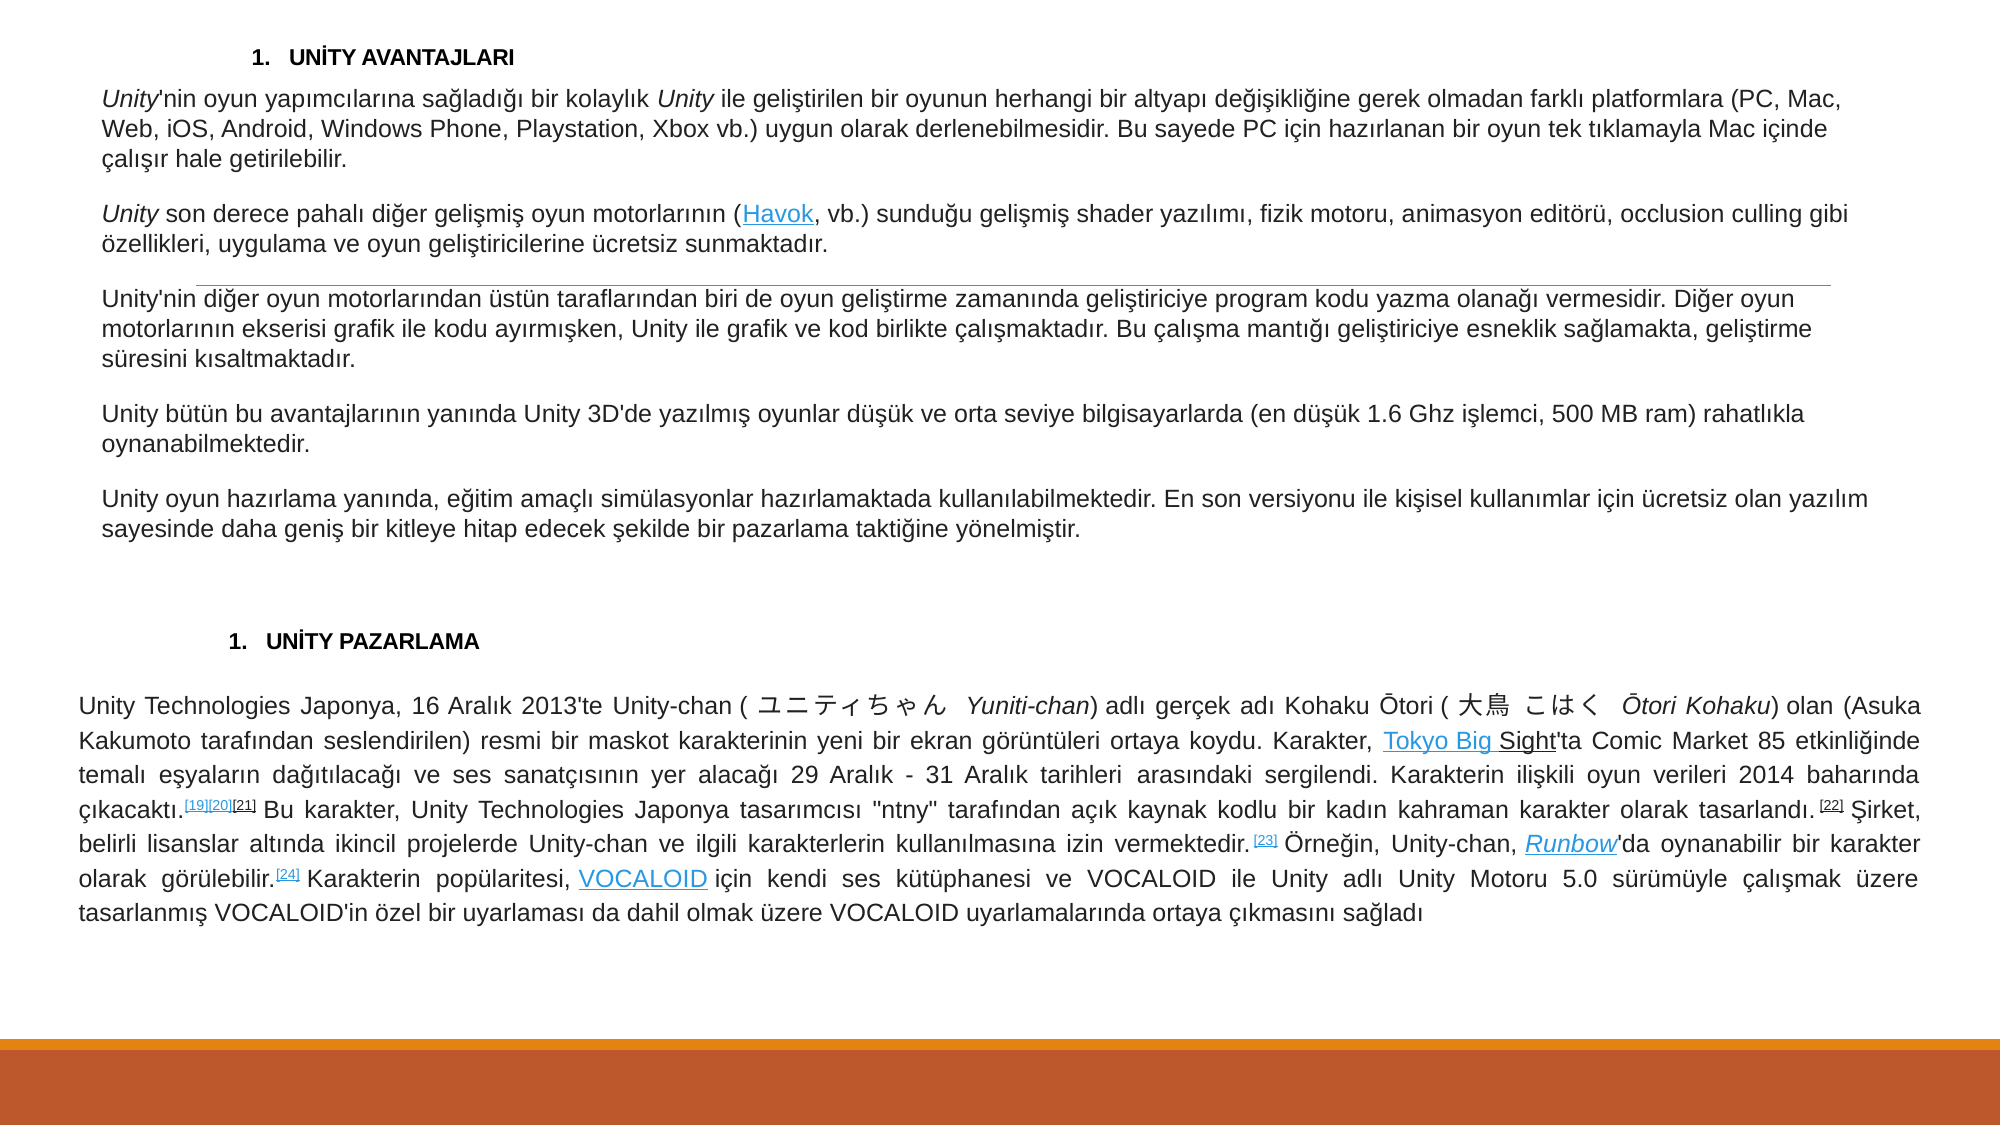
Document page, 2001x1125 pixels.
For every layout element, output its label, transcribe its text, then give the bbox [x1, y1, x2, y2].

text_box UNİTY AVANTAJLARI Unity'nin oyun yapımcılarına sağladığı bir kolaylık Unity ile geliştirilen bir oyunun herhangi bir altyapı değişikliğine gerek olmadan farklı platformlara (PC, Mac, Web, iOS, Android, Windows Phone, Playstation, Xbox vb.) uygun olarak derlenebilmesidir. Bu sayede PC için hazırlanan bir oyun tek tıklamayla Mac içinde çalışır hale getirilebilir. Unity son derece pahalı diğer gelişmiş oyun motorlarının (Havok, vb.) sunduğu gelişmiş shader yazılımı, fizik motoru, animasyon editörü, occlusion culling gibi özellikleri, uygulama ve oyun geliştiricilerine ücretsiz sunmaktadır. Unity'nin diğer oyun motorlarından üstün taraflarından biri de oyun geliştirme zamanında geliştiriciye program kodu yazma olanağı vermesidir. Diğer oyun motorlarının ekserisi grafik ile kodu ayırmışken, Unity ile grafik ve kod birlikte çalışmaktadır. Bu çalışma mantığı geliştiriciye esneklik sağlamakta, geliştirme süresini kısaltmaktadır. Unity bütün bu avantajlarının yanında Unity 3D'de yazılmış oyunlar düşük ve orta seviye bilgisayarlarda (en düşük 1.6 Ghz işlemci, 500 MB ram) rahatlıkla oynanabilmektedir. Unity oyun hazırlama yanında, eğitim amaçlı simülasyonlar hazırlamaktada kullanılabilmektedir. En son versiyonu ile kişisel kullanımlar için ücretsiz olan yazılım sayesinde daha geniş bir kitleye hitap edecek şekilde bir pazarlama taktiğine yönelmiştir. [86, 35, 1913, 599]
text_box UNİTY PAZARLAMA Unity Technologies Japonya, 16 Aralık 2013'te Unity-chan (ユニティちゃん Yuniti-chan) adlı gerçek adı Kohaku Ōtori (大鳥 こはく Ōtori Kohaku) olan (Asuka Kakumoto tarafından seslendirilen) resmi bir maskot karakterinin yeni bir ekran görüntüleri ortaya koydu. Karakter, Tokyo Big Sight'ta Comic Market 85 etkinliğinde temalı eşyaların dağıtılacağı ve ses sanatçısının yer alacağı 29 Aralık - 31 Aralık tarihleri ​​arasındaki sergilendi. Karakterin ilişkili oyun verileri 2014 baharında çıkacaktı.[19][20][21] Bu karakter, Unity Technologies Japonya tasarımcısı "ntny" tarafından açık kaynak kodlu bir kadın kahraman karakter olarak tasarlandı.[22] Şirket, belirli lisanslar altında ikincil projelerde Unity-chan ve ilgili karakterlerin kullanılmasına izin vermektedir.[23] Örneğin, Unity-chan, Runbow'da oynanabilir bir karakter olarak görülebilir.[24] Karakterin popülaritesi, VOCALOID için kendi ses kütüphanesi ve VOCALOID ile Unity adlı Unity Motoru 5.0 sürümüyle çalışmak üzere tasarlanmış VOCALOID'in özel bir uyarlaması da dahil olmak üzere VOCALOID uyarlamalarında ortaya çıkmasını sağladı [63, 619, 1937, 934]
